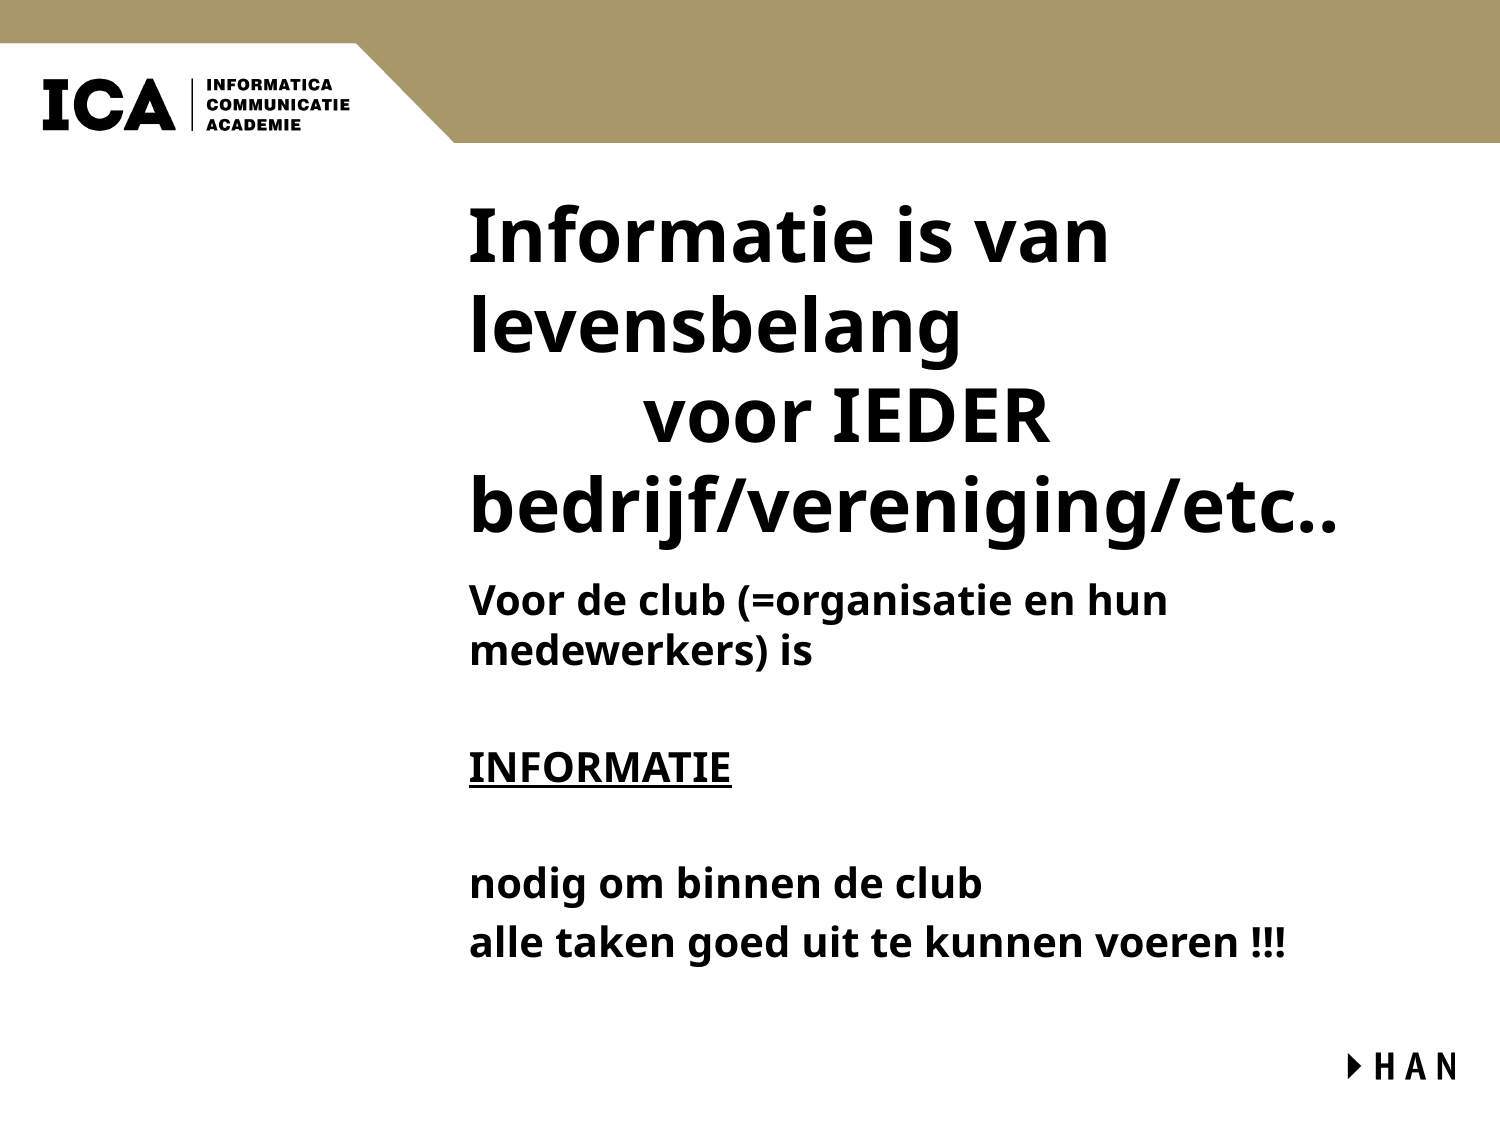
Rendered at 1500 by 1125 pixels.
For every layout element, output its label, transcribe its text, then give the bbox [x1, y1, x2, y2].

list Voor de club (=organisatie en hun medewerkers) is INFORMATIE nodig om binnen de club alle taken goed uit te kunnen voeren !!! [453, 391, 1455, 1040]
title Informatie is van levensbelang voor IEDER bedrijf/vereniging/etc.. [453, 179, 1455, 287]
